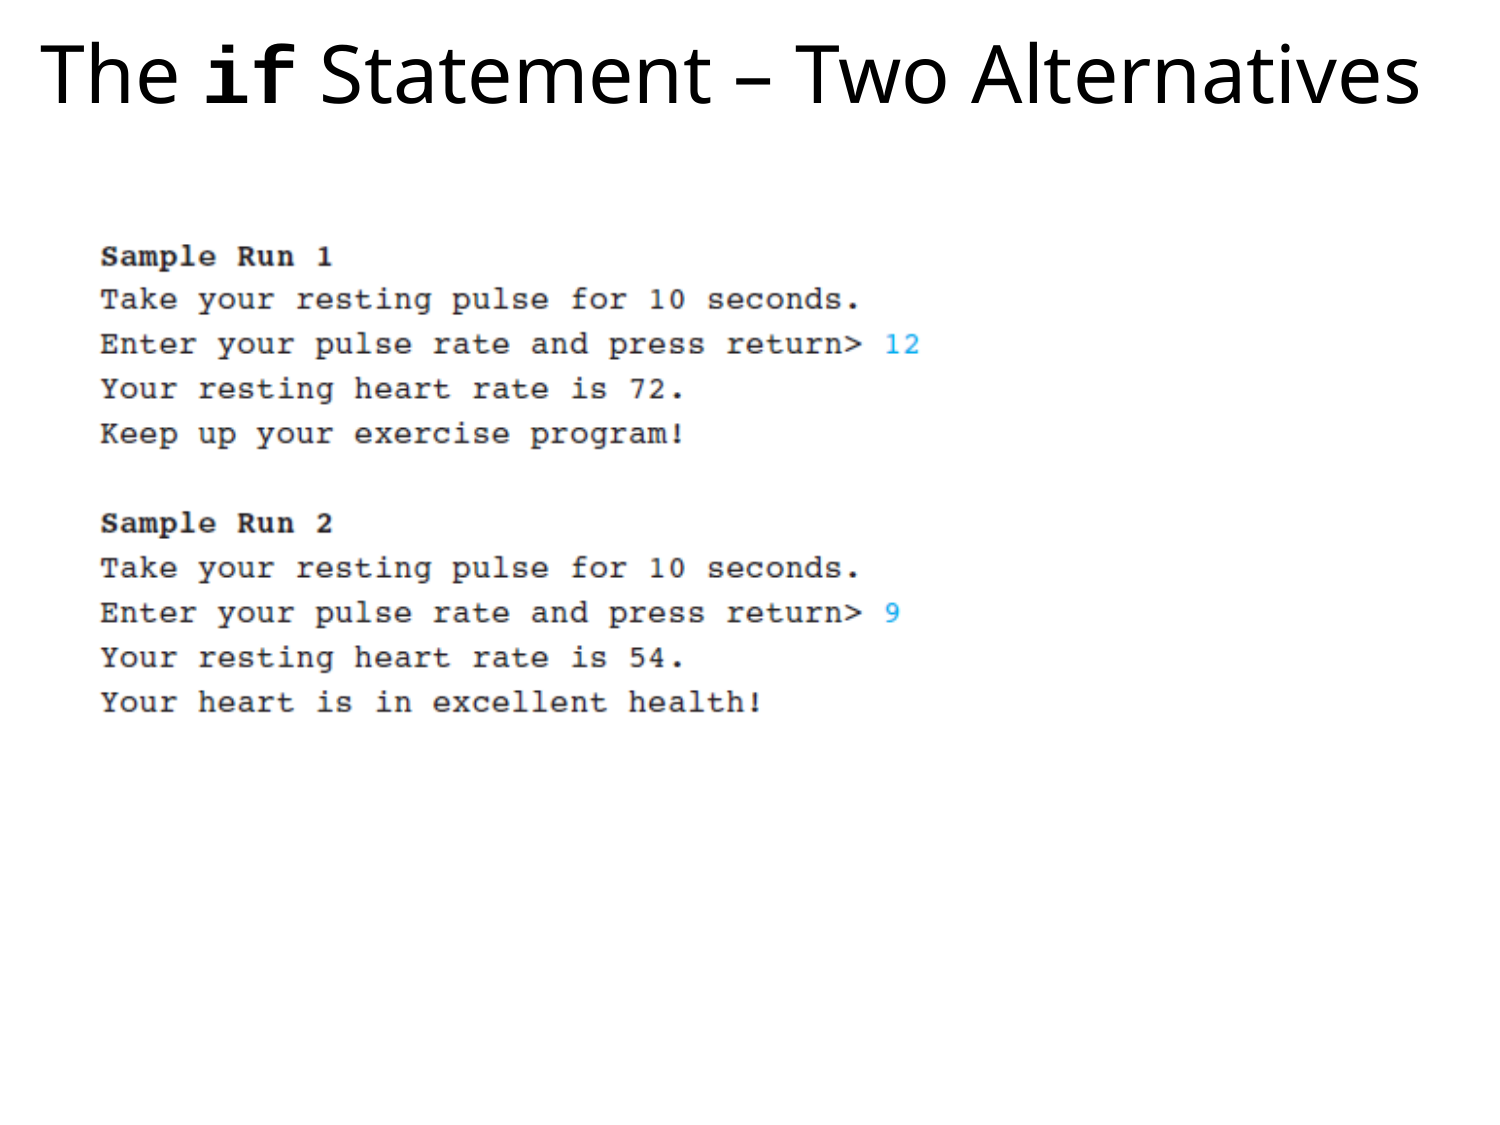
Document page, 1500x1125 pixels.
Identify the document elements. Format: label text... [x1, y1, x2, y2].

title The if Statement – Two Alternatives [25, 26, 1469, 138]
picture [92, 243, 926, 724]
